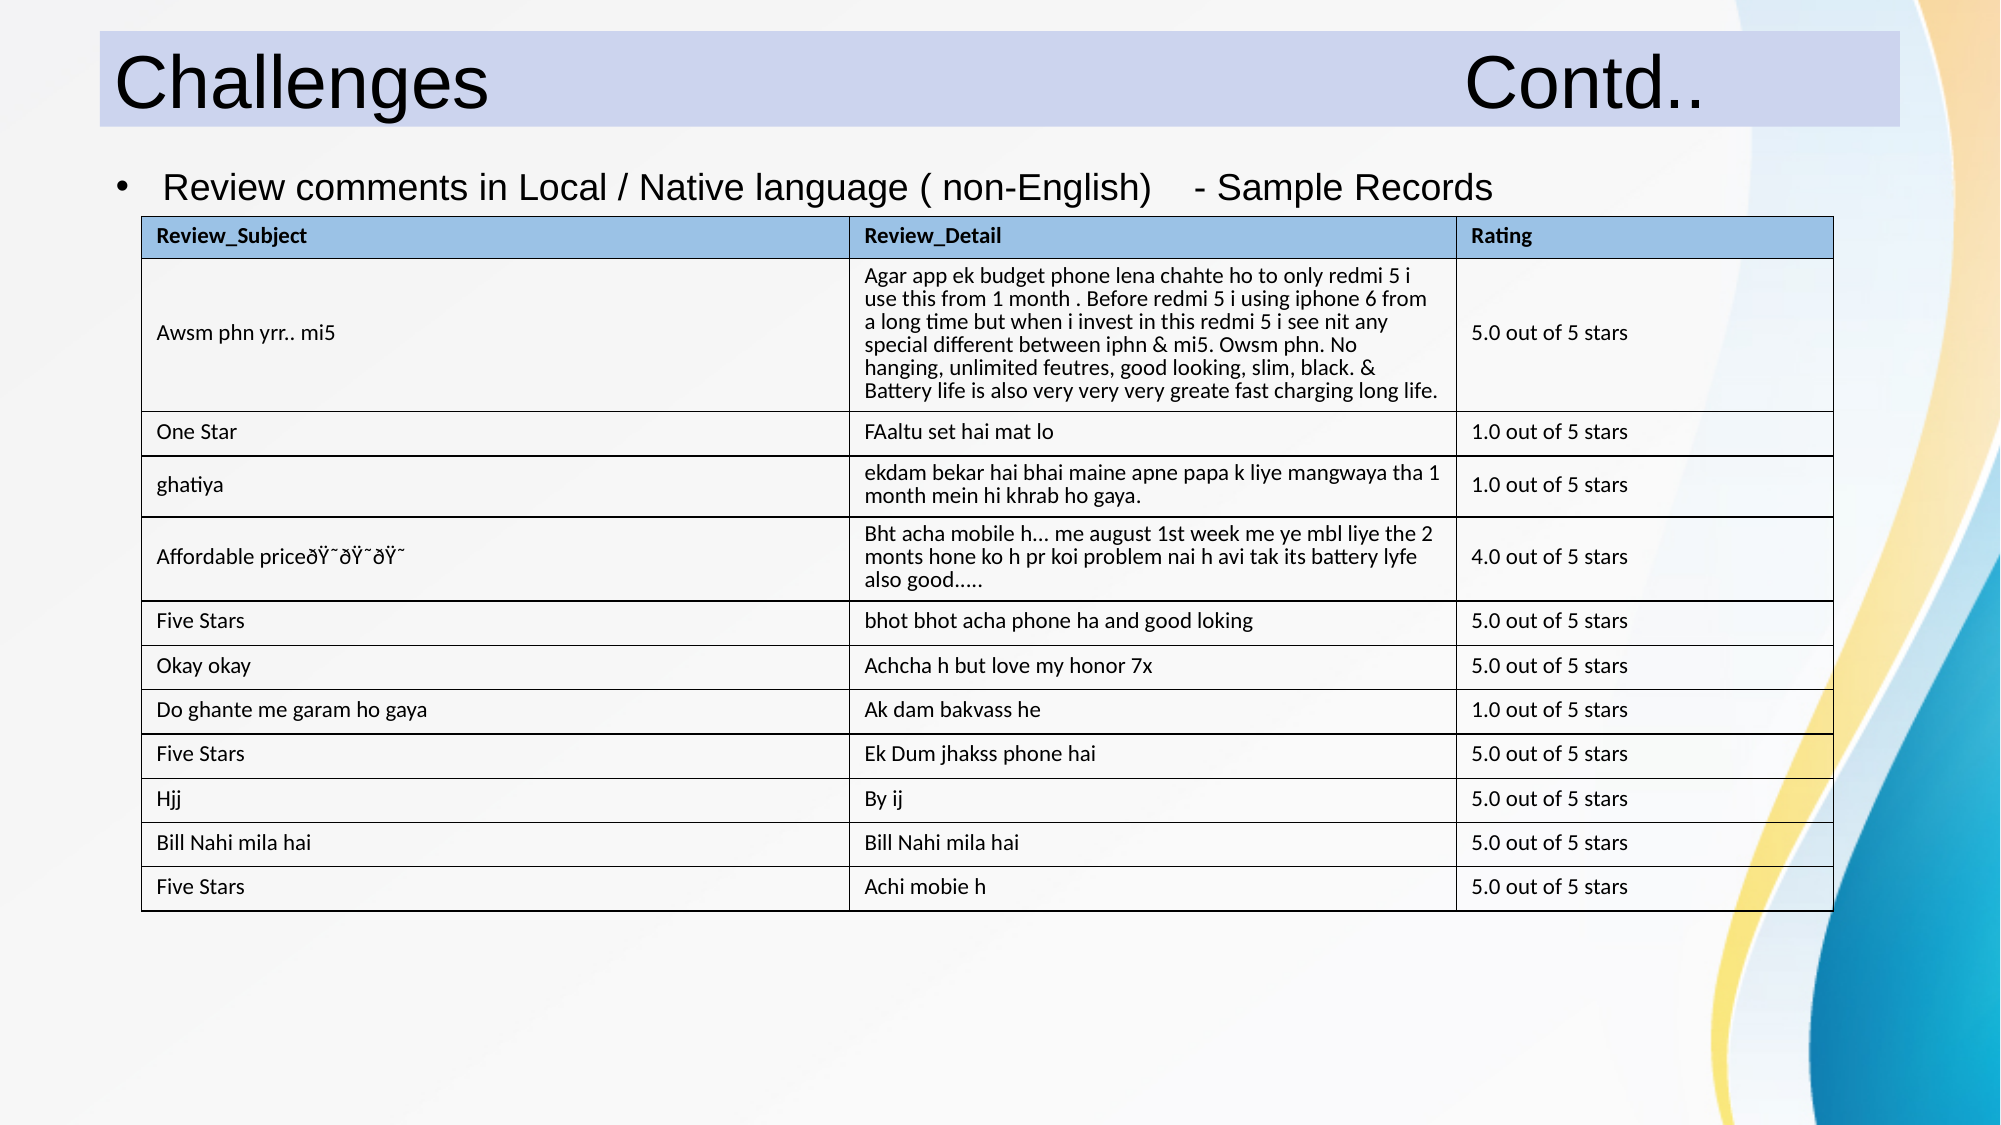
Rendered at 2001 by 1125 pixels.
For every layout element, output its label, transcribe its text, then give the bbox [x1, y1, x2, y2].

table_cell Achcha h but love my honor 7x [850, 646, 1456, 689]
table_cell Five Stars [142, 602, 849, 645]
table_cell 5.0 out of 5 stars [1457, 867, 1833, 910]
table_cell Achi mobie h [850, 867, 1456, 910]
table_cell Ek Dum jhakss phone hai [850, 735, 1456, 778]
table_cell 5.0 out of 5 stars [1457, 735, 1833, 778]
table_cell 5.0 out of 5 stars [1457, 259, 1833, 411]
table_cell Ak dam bakvass he [850, 690, 1456, 733]
table_cell Bill Nahi mila hai [850, 823, 1456, 866]
table_cell Do ghante me garam ho gaya [142, 690, 849, 733]
table_header Review_Detail [850, 217, 1456, 258]
title Challenges Contd.. [99, 30, 1901, 127]
table_cell ghatiya [142, 457, 849, 516]
table_cell Five Stars [142, 735, 849, 778]
table_cell Affordable priceðŸ˜ðŸ˜ðŸ˜ [142, 518, 849, 600]
table_cell 1.0 out of 5 stars [1457, 412, 1833, 455]
table_cell 5.0 out of 5 stars [1457, 646, 1833, 689]
table_cell By ij [850, 779, 1456, 822]
table_header Review_Subject [142, 217, 849, 258]
table_cell 5.0 out of 5 stars [1457, 602, 1833, 645]
table_cell Five Stars [142, 867, 849, 910]
table_cell Agar app ek budget phone lena chahte ho to only redmi 5 i use this from 1 month . Before redmi 5 i using iphone 6 from a long time but when i invest in this redmi 5 i see nit any special different between iphn & mi5. Owsm phn. No hanging, unlimited feutres, good looking, slim, black. & Battery life is also very very very greate fast charging long life. [850, 259, 1456, 411]
picture [0, 0, 2001, 1125]
table_cell 1.0 out of 5 stars [1457, 690, 1833, 733]
table_cell Bill Nahi mila hai [142, 823, 849, 866]
text_box Review comments in Local / Native language ( non-English) - Sample Records [101, 155, 1509, 216]
table_cell 4.0 out of 5 stars [1457, 518, 1833, 600]
table_cell Awsm phn yrr.. mi5 [142, 259, 849, 411]
table_cell bhot bhot acha phone ha and good loking [850, 602, 1456, 645]
table_cell Hjj [142, 779, 849, 822]
table_cell One Star [142, 412, 849, 455]
table_cell 1.0 out of 5 stars [1457, 457, 1833, 516]
table_header Rating [1457, 217, 1833, 258]
table_cell FAaltu set hai mat lo [850, 412, 1456, 455]
table_cell ekdam bekar hai bhai maine apne papa k liye mangwaya tha 1 month mein hi khrab ho gaya. [850, 457, 1456, 516]
table_cell 5.0 out of 5 stars [1457, 779, 1833, 822]
table_cell Okay okay [142, 646, 849, 689]
table_cell 5.0 out of 5 stars [1457, 823, 1833, 866]
table_cell Bht acha mobile h... me august 1st week me ye mbl liye the 2 monts hone ko h pr koi problem nai h avi tak its battery lyfe also good..... [850, 518, 1456, 600]
